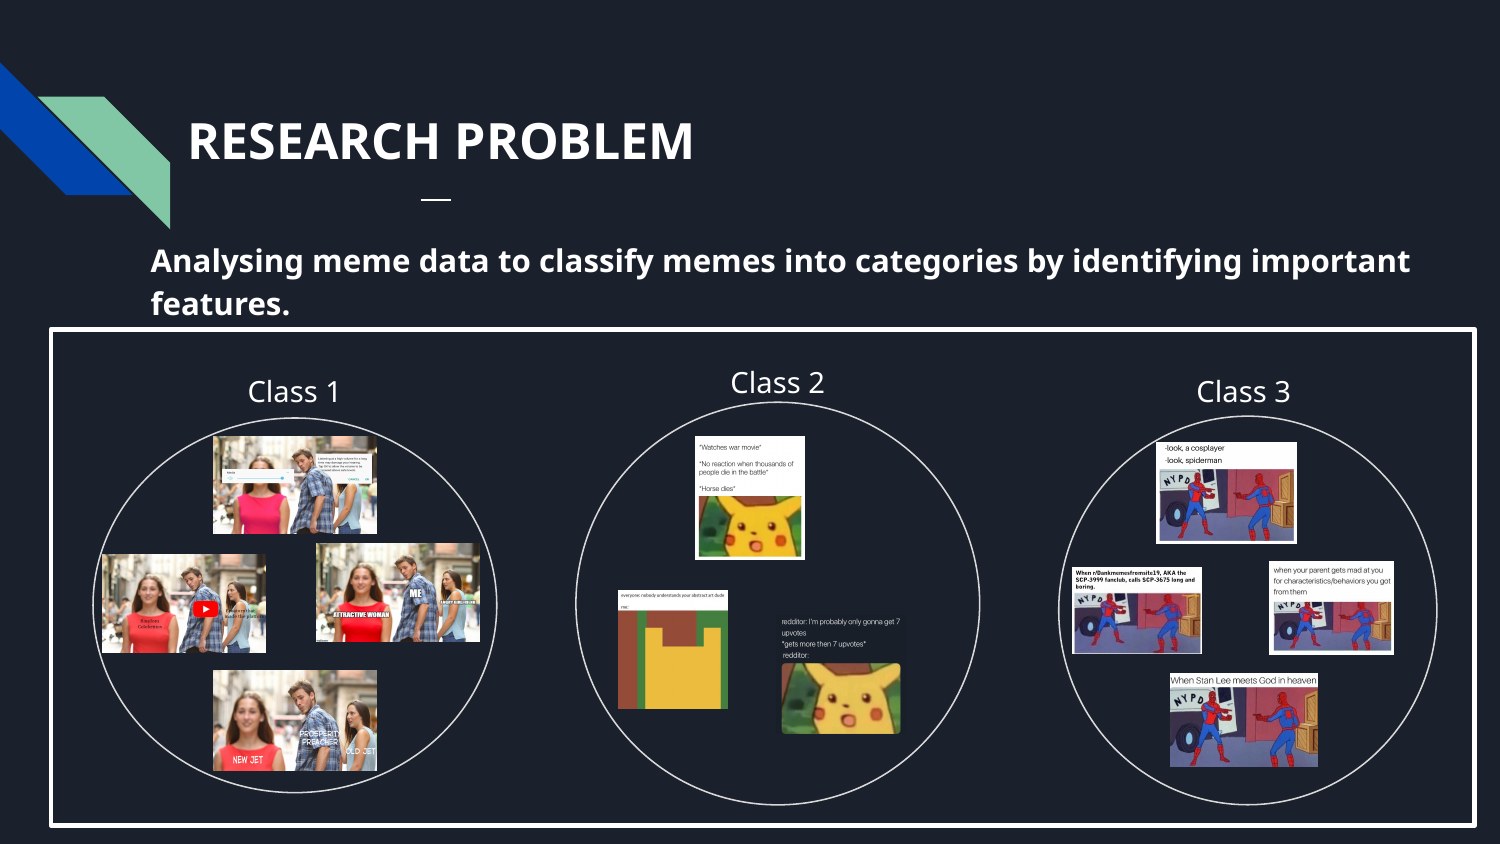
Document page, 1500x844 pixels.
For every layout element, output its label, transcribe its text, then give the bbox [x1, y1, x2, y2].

picture [1269, 561, 1394, 656]
picture [1071, 567, 1202, 655]
text_box Class 1 [205, 358, 384, 403]
picture [316, 543, 480, 642]
picture [694, 436, 805, 561]
text_box Class 3 [1154, 358, 1333, 403]
picture [775, 615, 906, 734]
picture [1156, 442, 1297, 544]
picture [617, 590, 728, 709]
picture [212, 436, 377, 535]
picture [212, 669, 377, 771]
text_box [50, 329, 1475, 826]
picture [102, 554, 266, 653]
list Analysing meme data to classify memes into categories by identifying important features. [135, 147, 1500, 246]
text_box Class 2 [688, 349, 867, 394]
picture [1169, 673, 1318, 767]
title RESEARCH PROBLEM [172, 95, 1328, 147]
